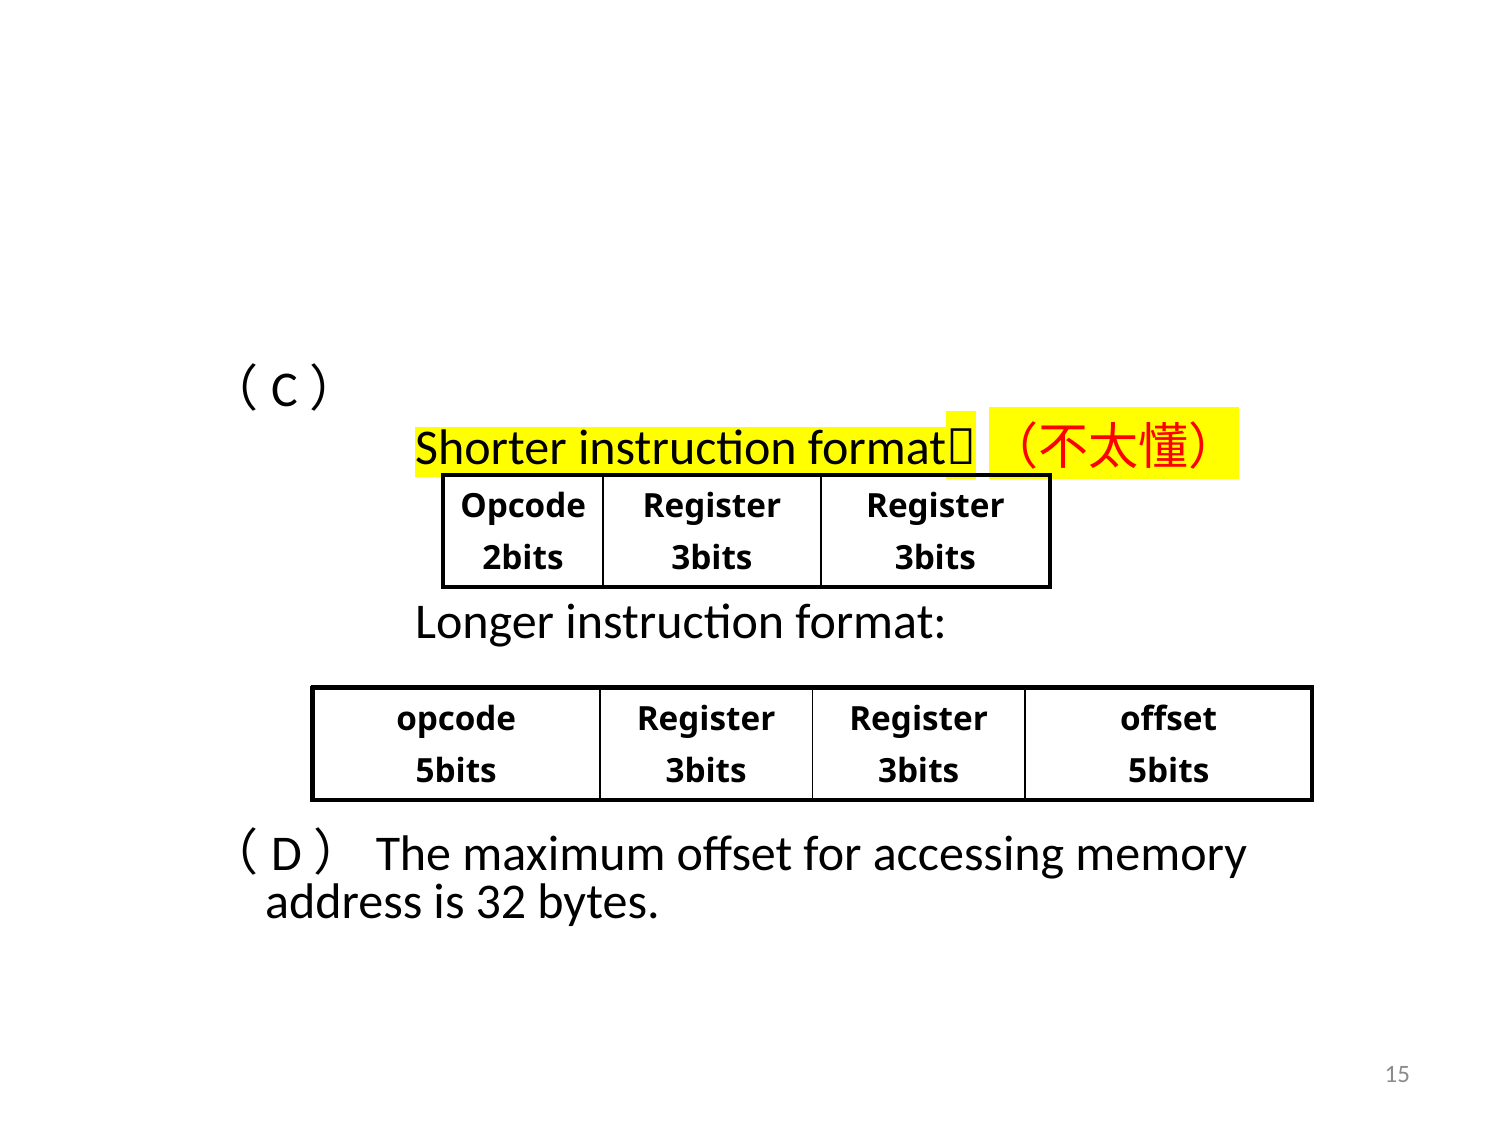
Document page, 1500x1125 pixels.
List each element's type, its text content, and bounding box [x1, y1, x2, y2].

list （C） Shorter instruction format（不太懂） Longer instruction format: （D）The maximum offset for accessing memory address is 32 bytes. [193, 290, 1469, 966]
table_header Register 3bits [813, 690, 1024, 798]
table_header Register 3bits [604, 477, 820, 585]
table_header Register 3bits [601, 690, 812, 798]
table_header offset 5bits [1026, 690, 1310, 798]
table_header opcode 5bits [315, 690, 599, 798]
table_header Register 3bits [822, 477, 1048, 585]
table_header Opcode 2bits [445, 477, 602, 585]
slide_number 15 [1074, 1042, 1425, 1103]
